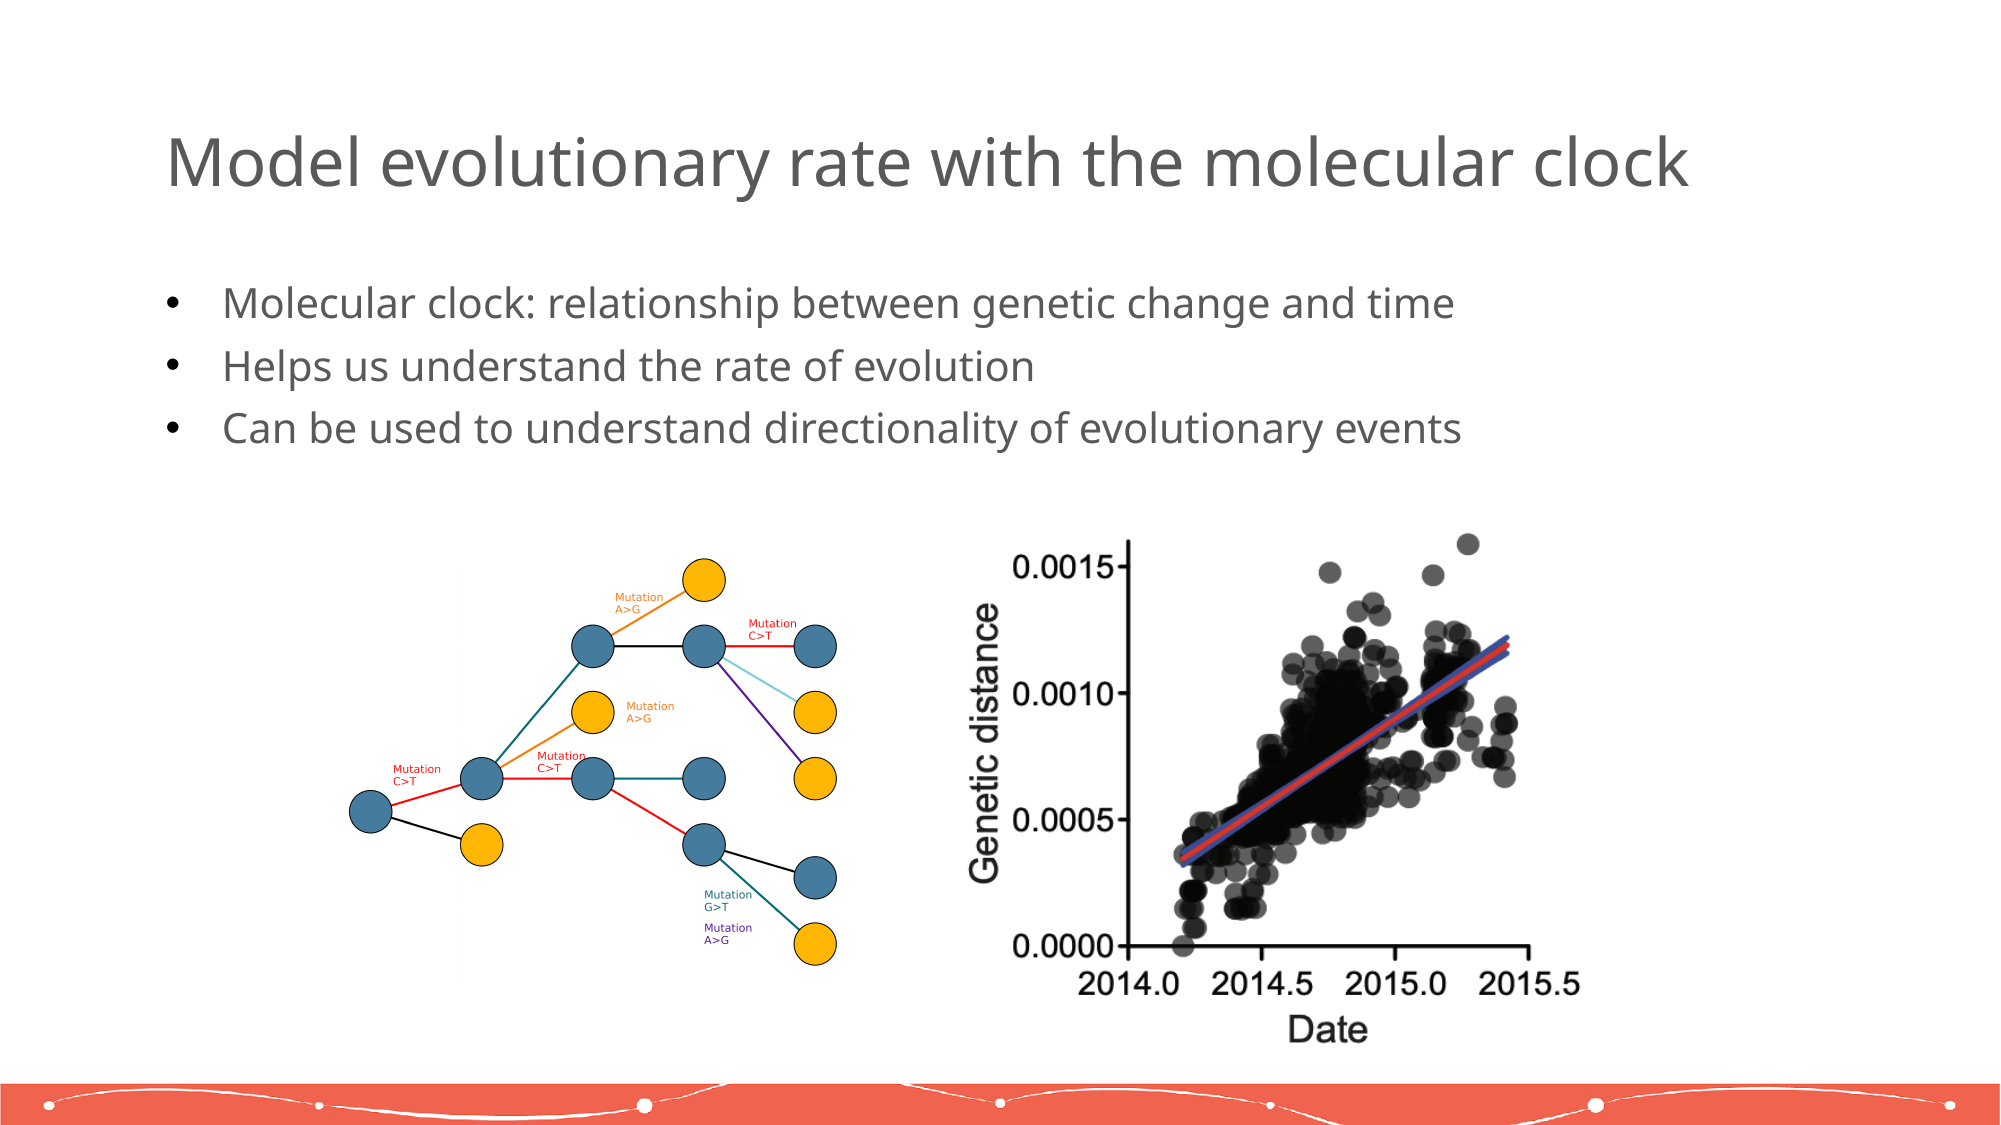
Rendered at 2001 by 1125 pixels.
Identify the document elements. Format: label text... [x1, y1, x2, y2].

picture [0, 1083, 2000, 1125]
picture [335, 554, 856, 986]
picture [939, 519, 1664, 1061]
text_box Molecular clock: relationship between genetic change and time Helps us understand the rate of evolution Can be used to understand directionality of evolutionary events [150, 222, 1787, 507]
title Model evolutionary rate with the molecular clock [150, 64, 1862, 208]
